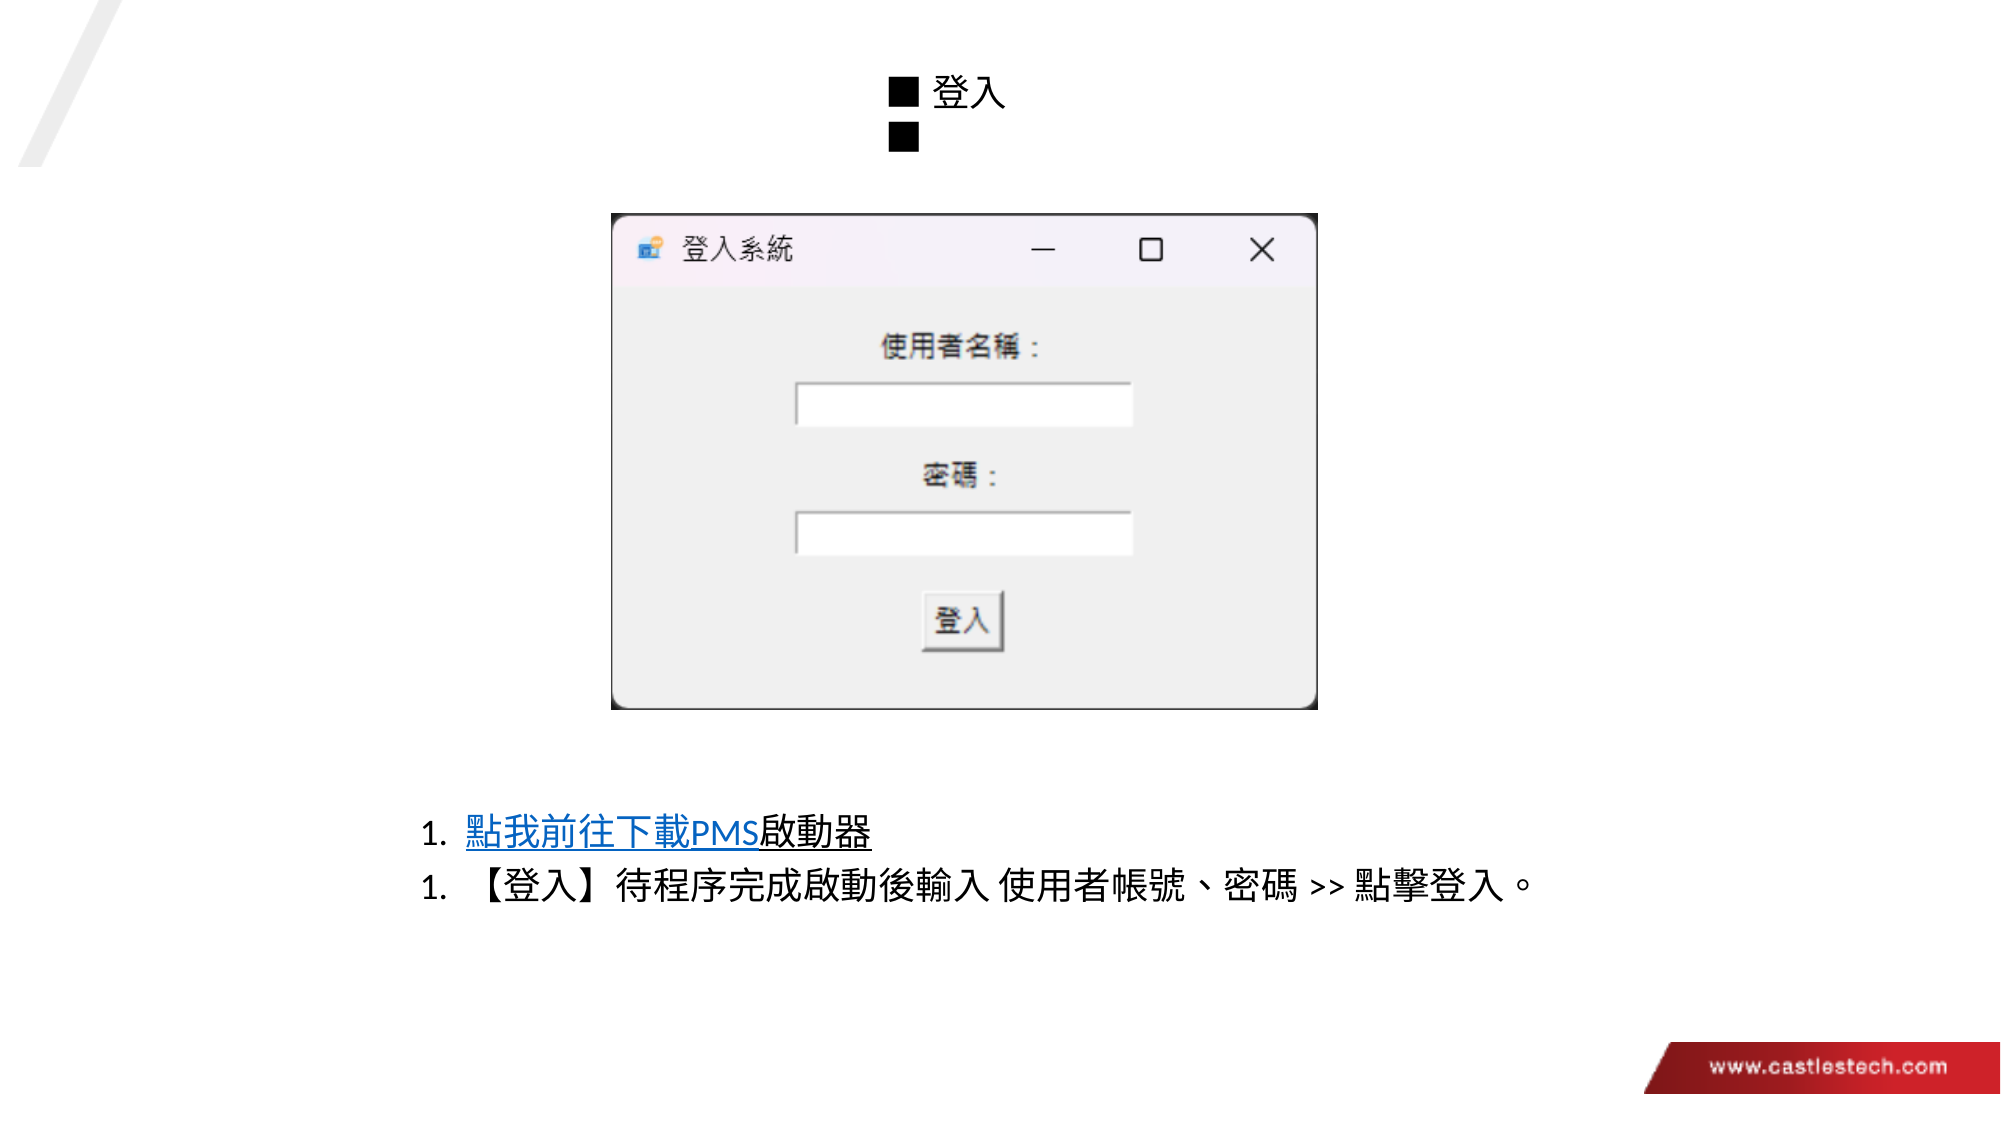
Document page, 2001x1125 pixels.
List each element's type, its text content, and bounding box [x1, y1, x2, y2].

text_box 1. 點我前往下載PMS啟動器 1. 【登入】待程序完成啟動後輸入 使用者帳號、密碼>>點擊登入。 [404, 800, 1595, 915]
picture [1644, 1042, 2001, 1094]
picture [611, 213, 1318, 710]
text_box ■登入■ [871, 61, 1058, 167]
